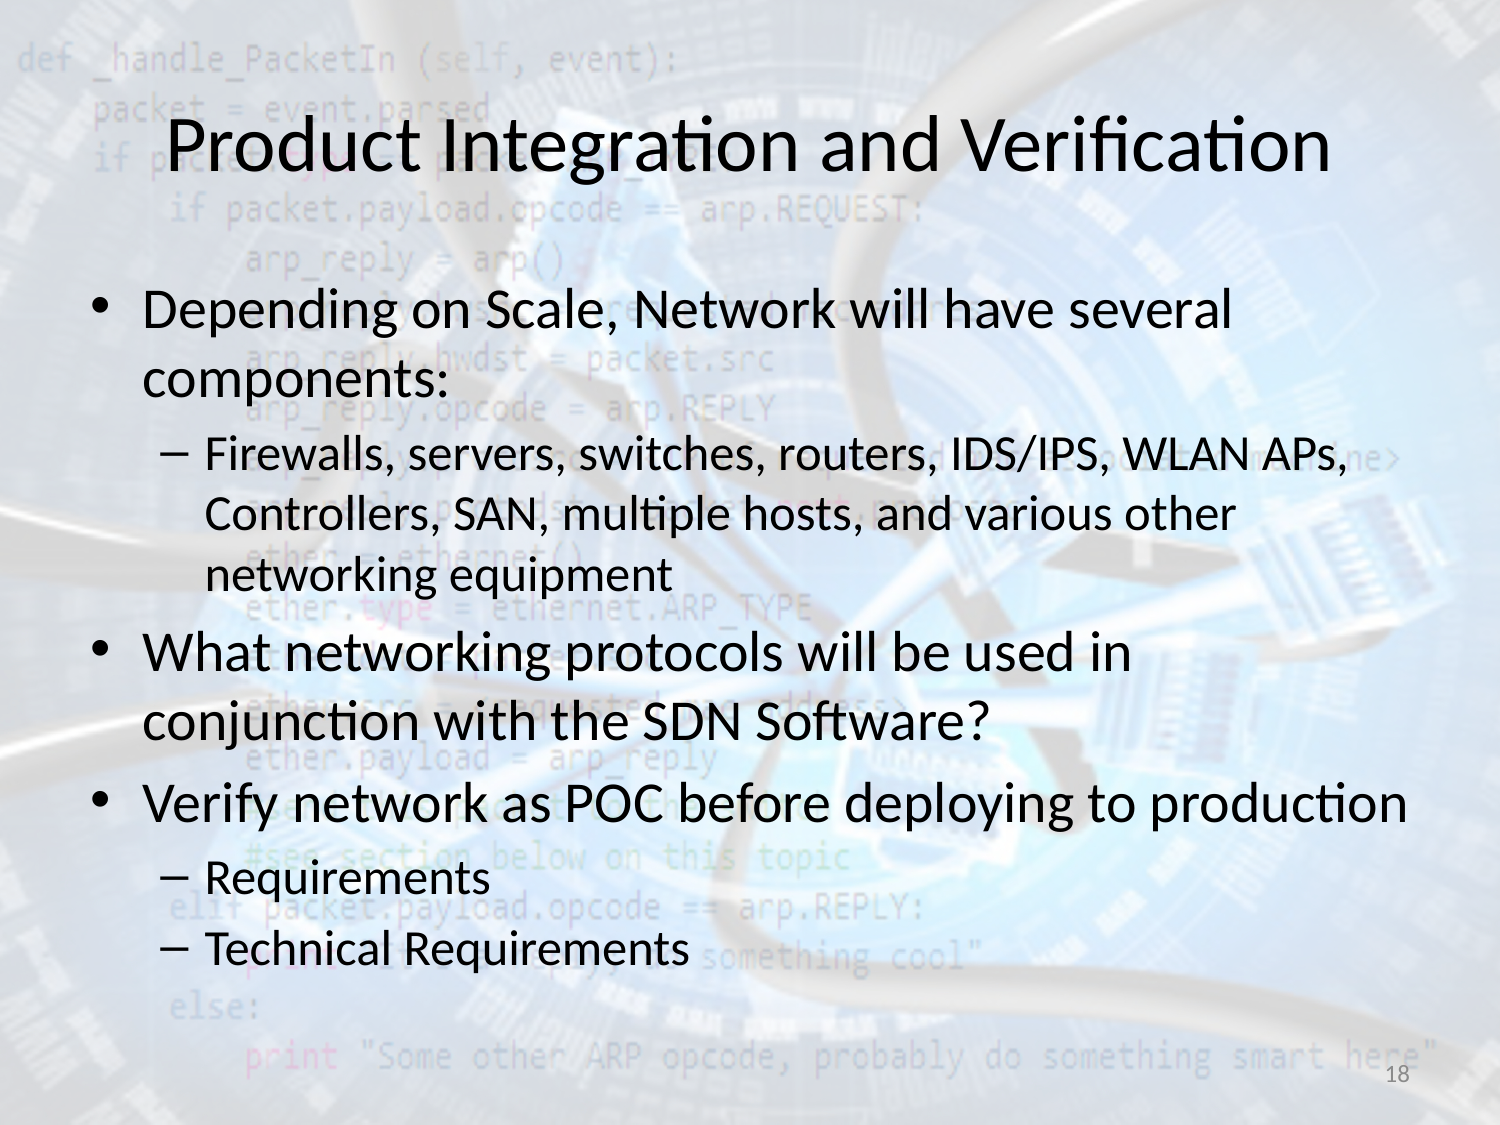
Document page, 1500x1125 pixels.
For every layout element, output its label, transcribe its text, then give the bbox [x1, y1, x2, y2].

slide_number 18 [1074, 1042, 1425, 1103]
list Depending on Scale, Network will have several components: Firewalls, servers, switches, routers, IDS/IPS, WLAN APs, Controllers, SAN, multiple hosts, and various other networking equipment What networking protocols will be used in conjunction with the SDN Software? Verify network as POC before deploying to production Requirements Technical Requirements [75, 262, 1425, 1005]
title Product Integration and Verification [75, 45, 1425, 233]
